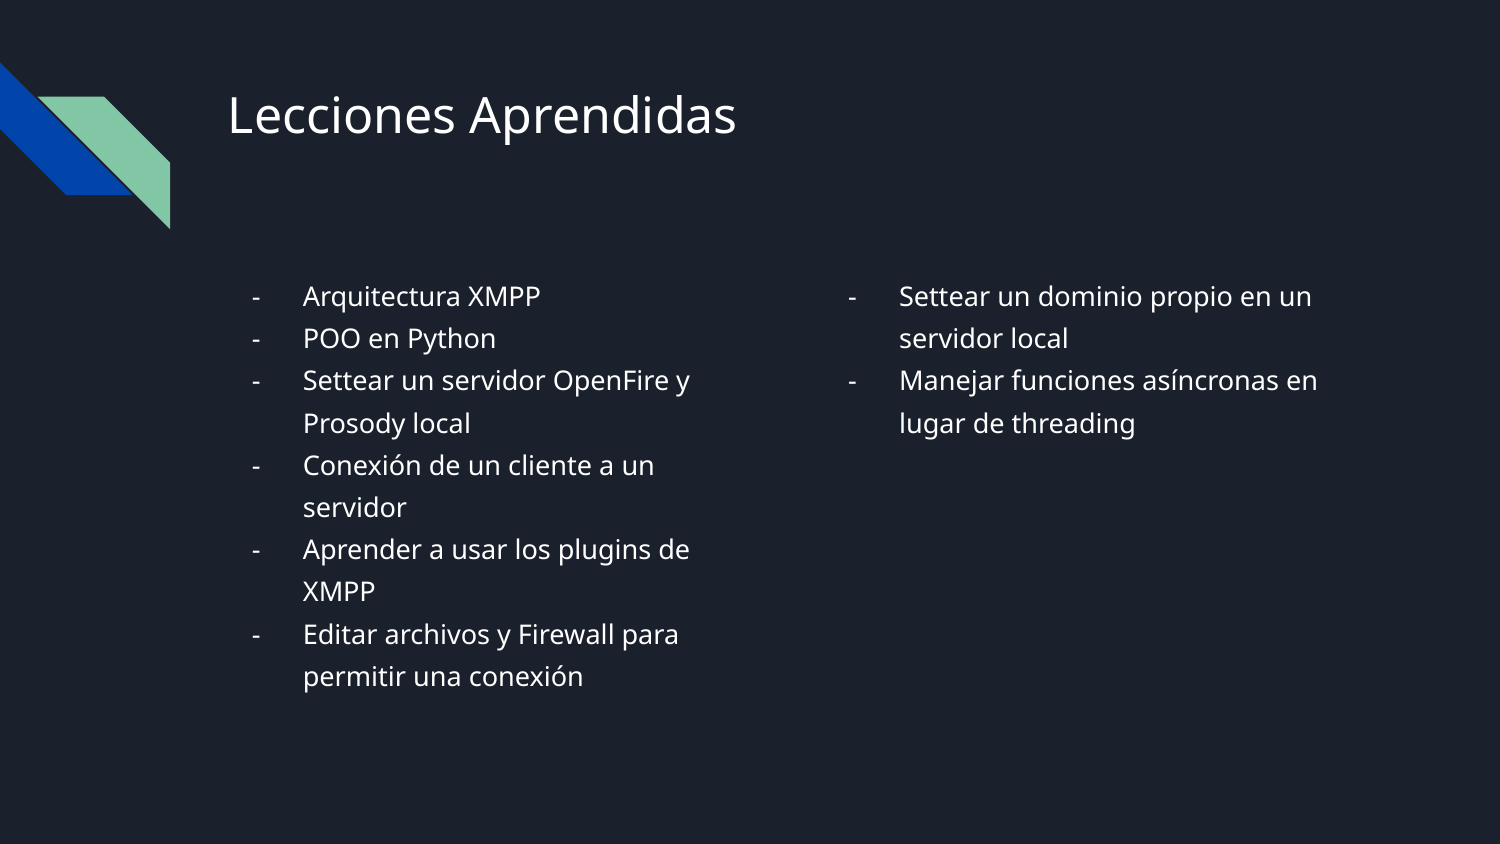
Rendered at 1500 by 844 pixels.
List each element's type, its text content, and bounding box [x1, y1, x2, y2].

list Settear un dominio propio en un servidor local Manejar funciones asíncronas en lugar de threading [809, 257, 1368, 735]
title Lecciones Aprendidas [212, 64, 1368, 215]
list Arquitectura XMPP POO en Python Settear un servidor OpenFire y Prosody local Conexión de un cliente a un servidor Aprender a usar los plugins de XMPP Editar archivos y Firewall para permitir una conexión [212, 257, 772, 735]
